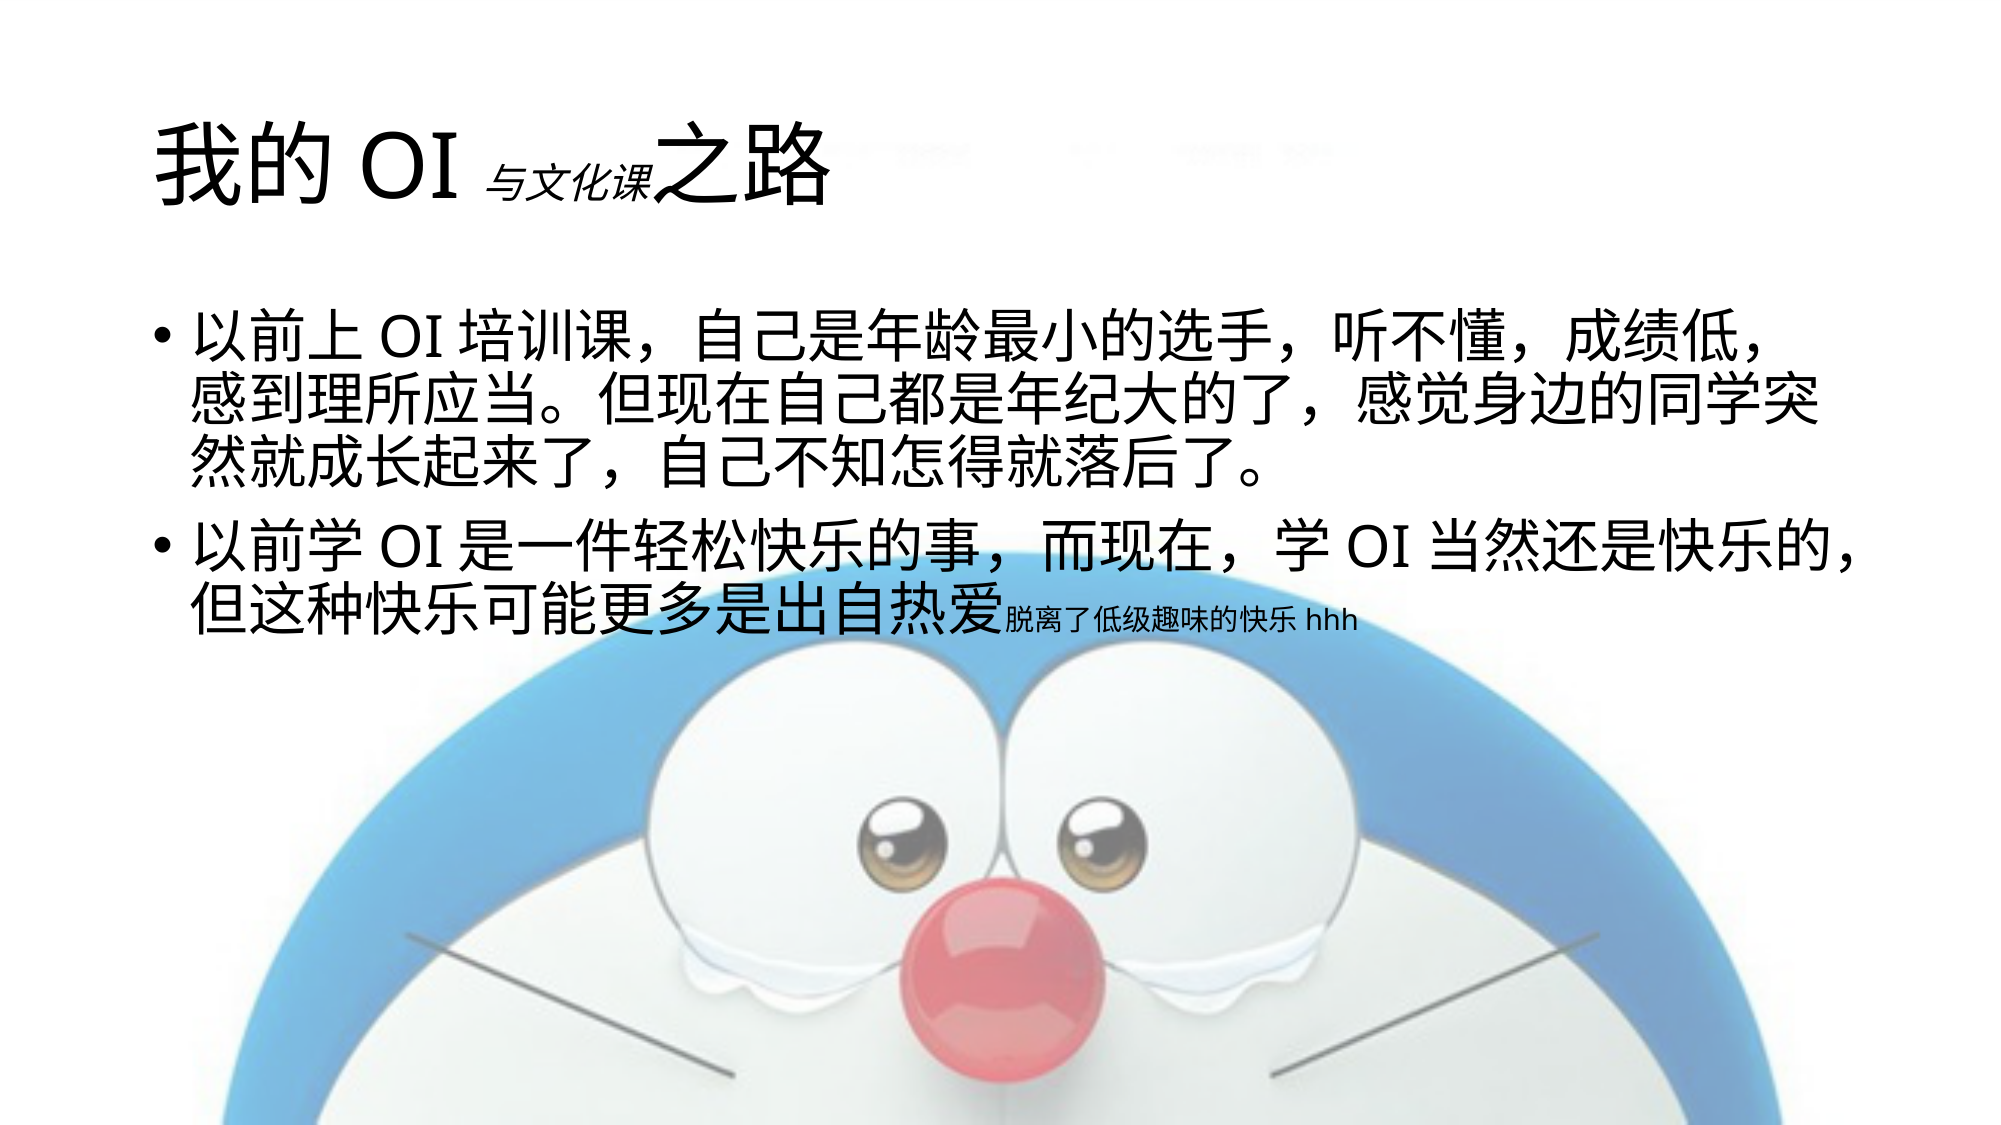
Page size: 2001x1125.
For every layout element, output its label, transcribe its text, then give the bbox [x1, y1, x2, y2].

title 我的OI与文化课之路 [137, 59, 1863, 278]
list 以前上OI培训课，自己是年龄最小的选手，听不懂，成绩低，感到理所应当。但现在自己都是年纪大的了，感觉身边的同学突然就成长起来了，自己不知怎得就落后了。 以前学OI是一件轻松快乐的事，而现在，学OI当然还是快乐的，但这种快乐可能更多是出自热爱脱离了低级趣味的快乐hhh [137, 299, 1863, 1014]
